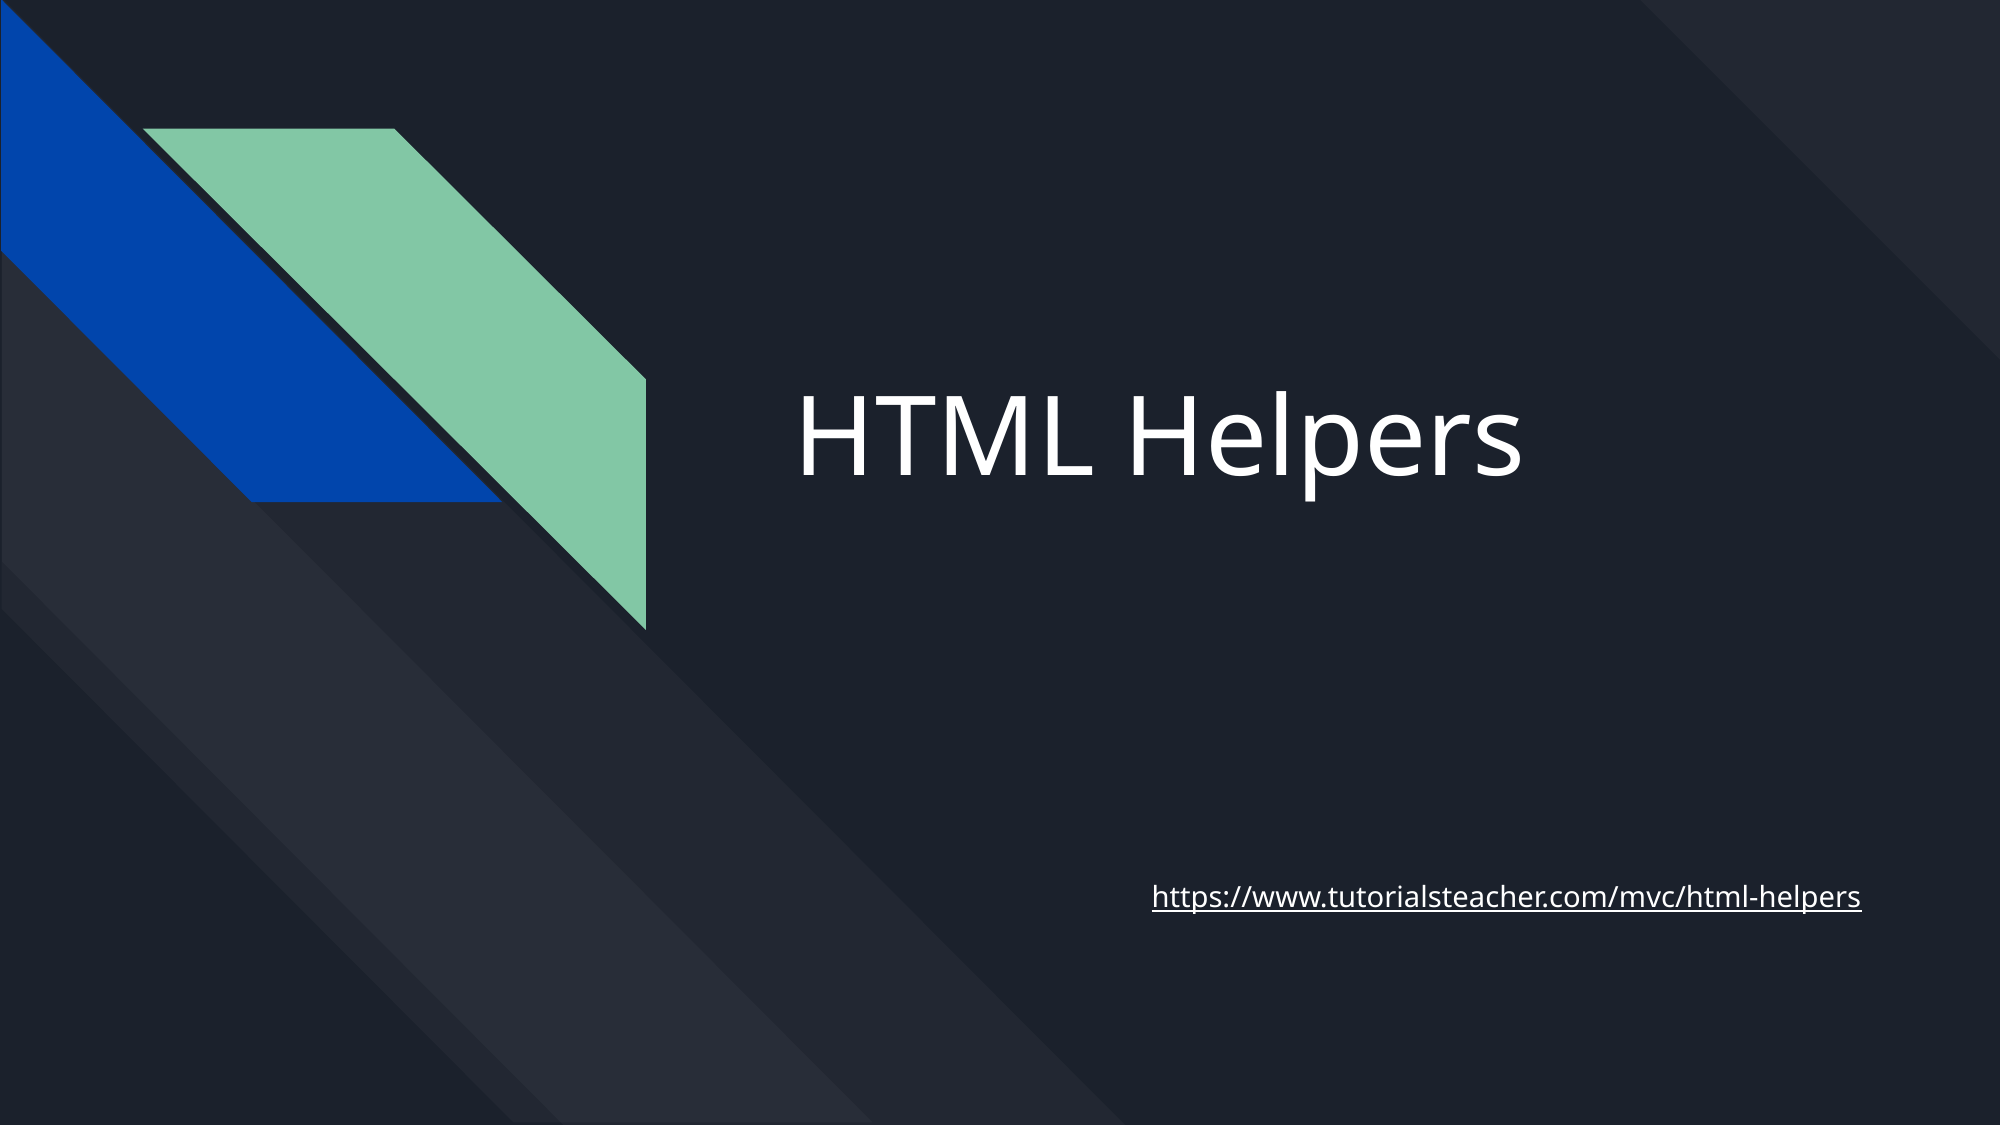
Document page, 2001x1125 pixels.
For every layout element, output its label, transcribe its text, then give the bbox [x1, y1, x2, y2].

subtitle https://www.tutorialsteacher.com/mvc/html-helpers [1111, 858, 1956, 970]
title HTML Helpers [773, 345, 1872, 691]
